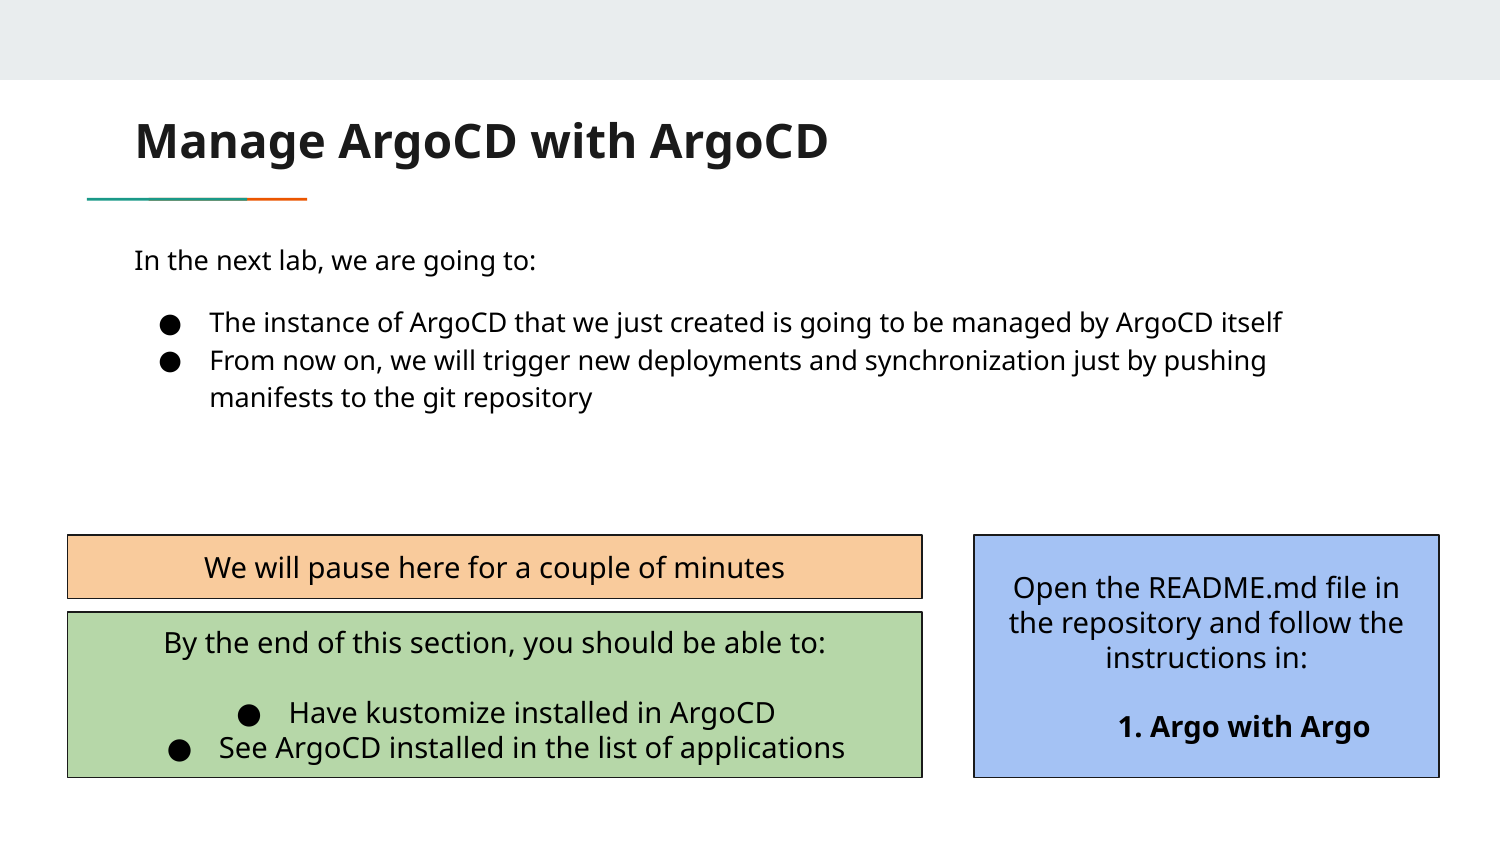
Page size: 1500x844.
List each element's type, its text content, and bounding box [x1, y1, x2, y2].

title Manage ArgoCD with ArgoCD [119, 95, 1381, 184]
text_box We will pause here for a couple of minutes [67, 535, 923, 599]
text_box By the end of this section, you should be able to: Have kustomize installed in ArgoCD See ArgoCD installed in the list of applications [67, 612, 923, 778]
text_box Open the README.md file in the repository and follow the instructions in: 1. Argo with Argo [974, 535, 1440, 778]
list In the next lab, we are going to: The instance of ArgoCD that we just created is going to be managed by ArgoCD itself From now on, we will trigger new deployments and synchronization just by pushing manifests to the git repository [119, 223, 1381, 495]
